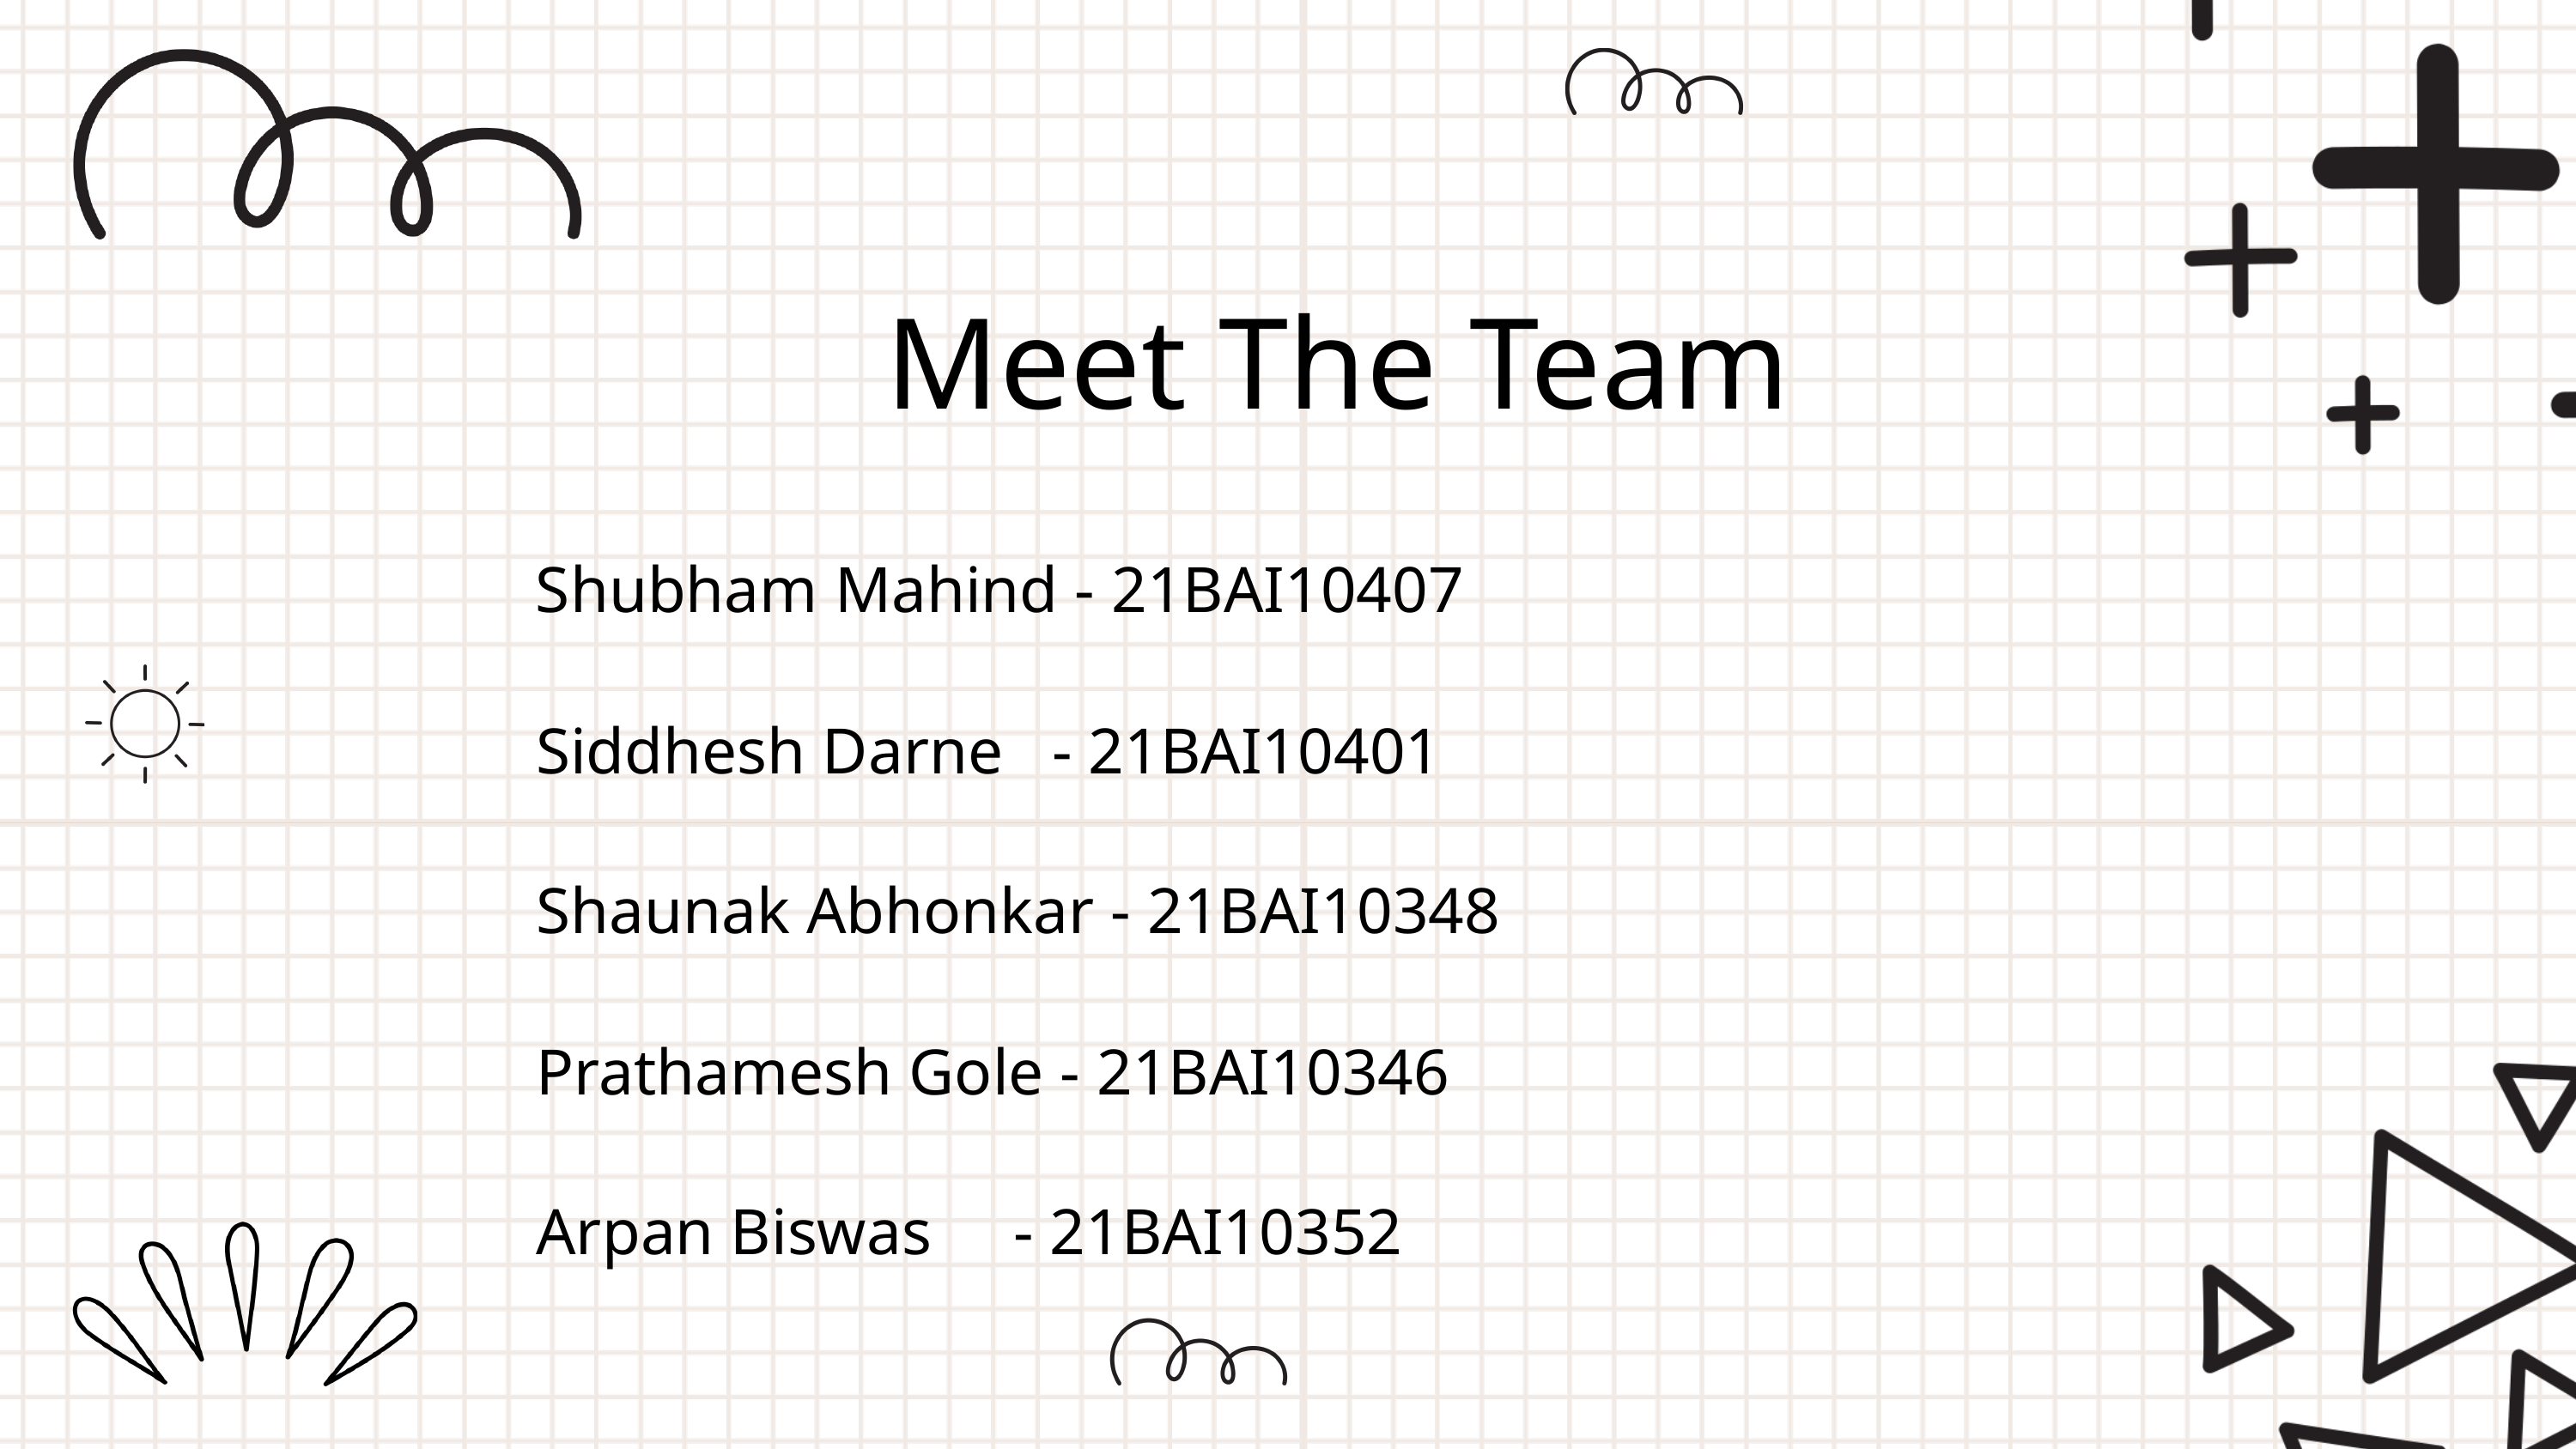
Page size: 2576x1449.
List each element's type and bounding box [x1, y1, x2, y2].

text_box [0, 0, 2576, 1449]
